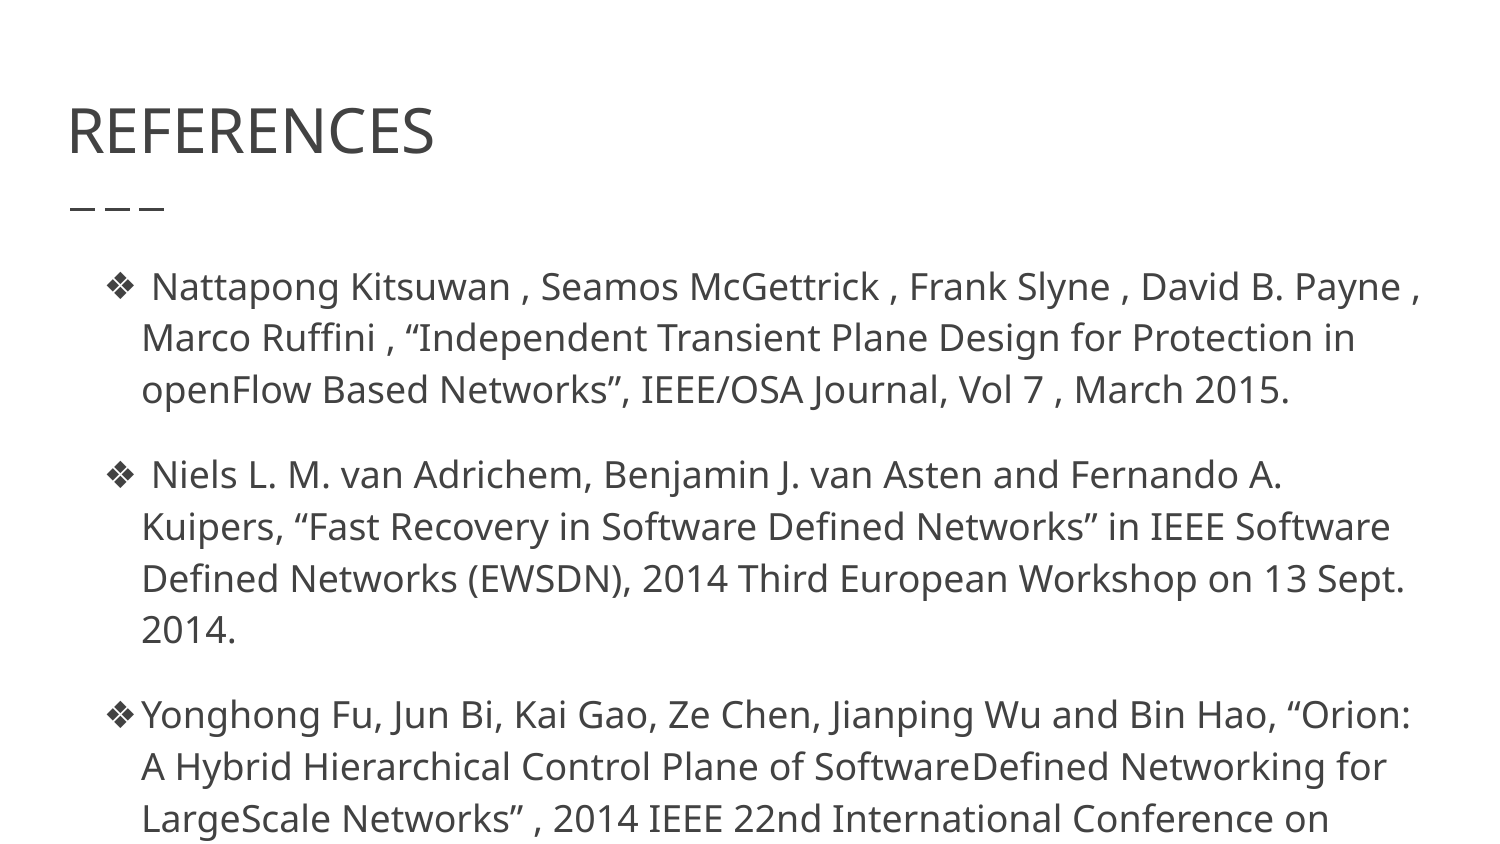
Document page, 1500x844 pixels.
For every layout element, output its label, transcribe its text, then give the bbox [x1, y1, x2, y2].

list Nattapong Kitsuwan , Seamos McGettrick , Frank Slyne , David B. Payne , Marco Ruffini , “Independent Transient Plane Design for Protection in openFlow Based Networks”, IEEE/OSA Journal, Vol 7 , March 2015. Niels L. M. van Adrichem, Benjamin J. van Asten and Fernando A. Kuipers, “Fast Recovery in Software Defined Networks” in IEEE Software Defined Networks (EWSDN), 2014 Third European Workshop on 1­3 Sept. 2014. Yonghong Fu, Jun Bi, Kai Gao, Ze Chen, Jianping Wu and Bin Hao, “Orion: A Hybrid Hierarchical Control Plane of Software­Defined Networking for Large­Scale Networks” , 2014 IEEE 22nd International Conference on Network Protocols. [51, 240, 1449, 750]
title REFERENCES [51, 61, 1449, 182]
